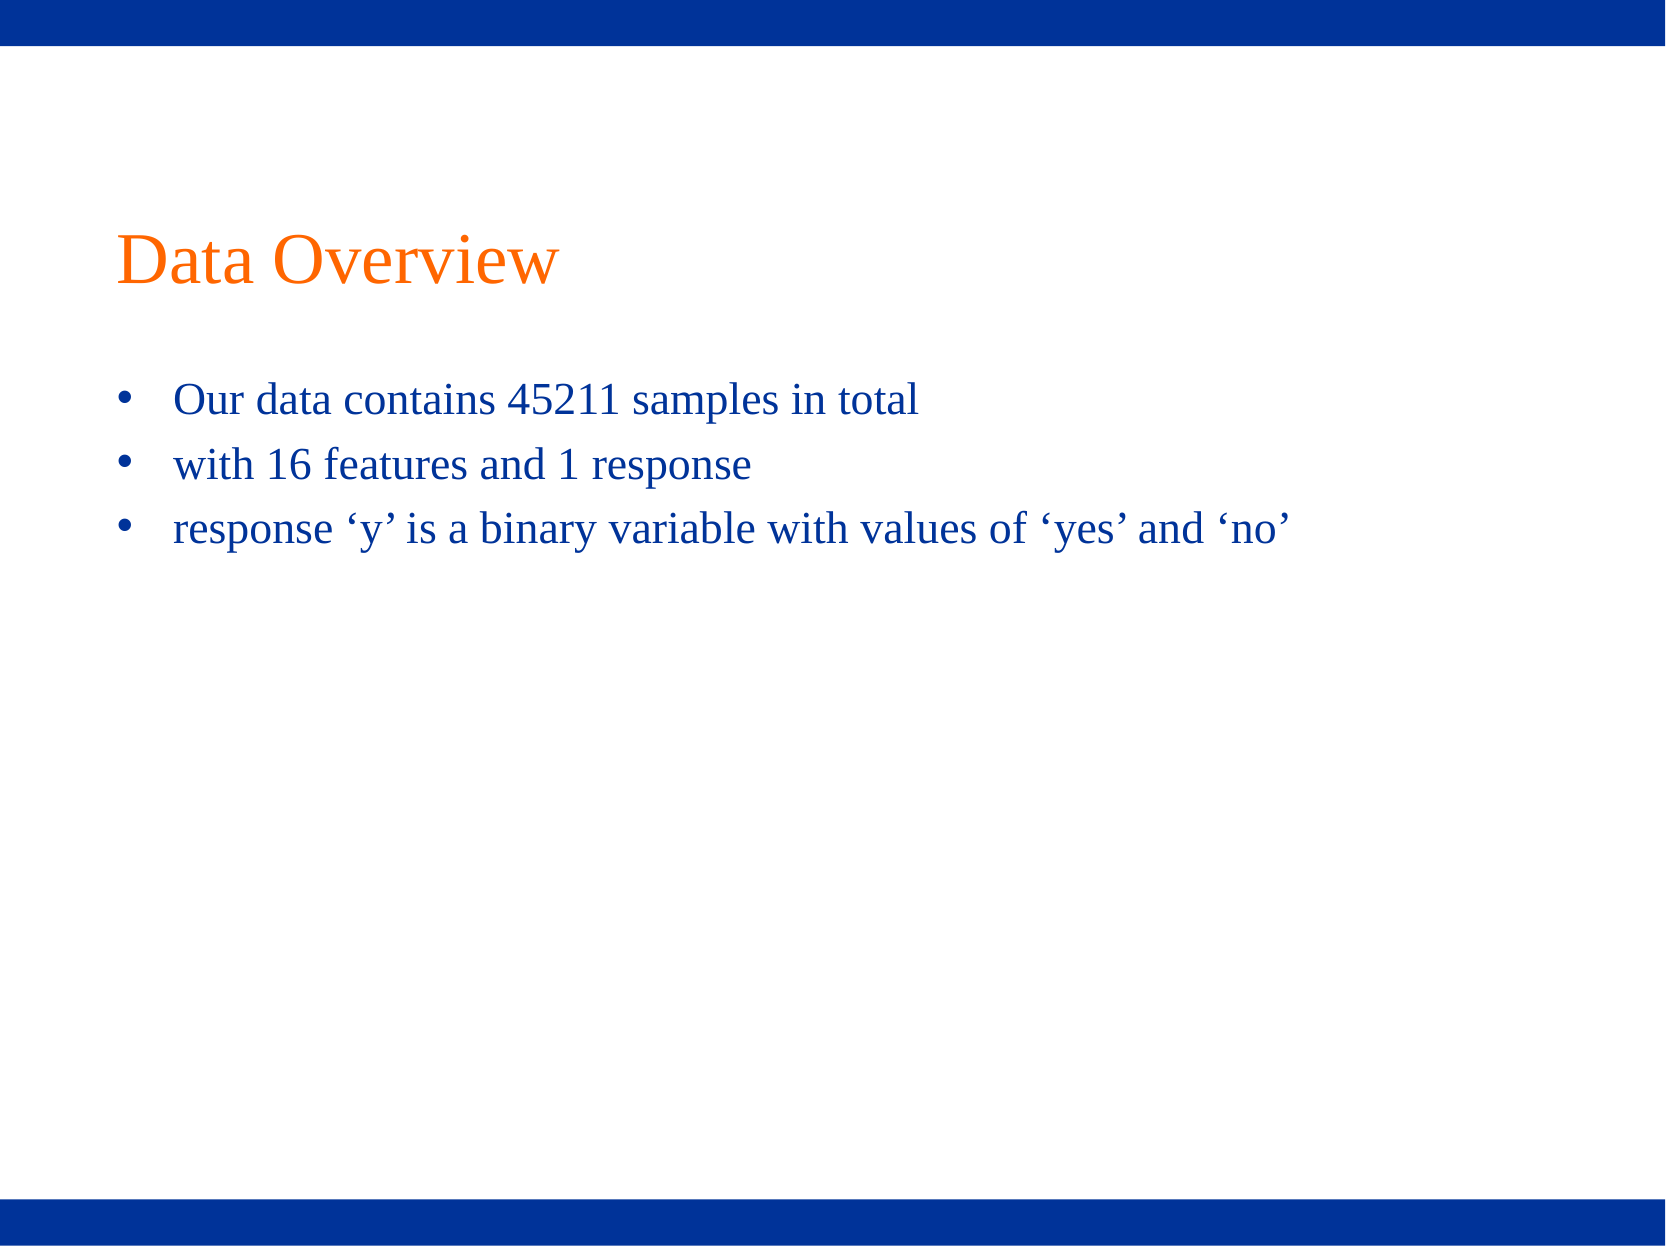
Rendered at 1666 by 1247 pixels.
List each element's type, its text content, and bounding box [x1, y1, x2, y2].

list Our data contains 45211 samples in total with 16 features and 1 response response ‘y’ is a binary variable with values of ‘yes’ and ‘no’ [100, 360, 1516, 1139]
title Data Overview [100, 150, 1288, 358]
footer [575, 1151, 1103, 1235]
